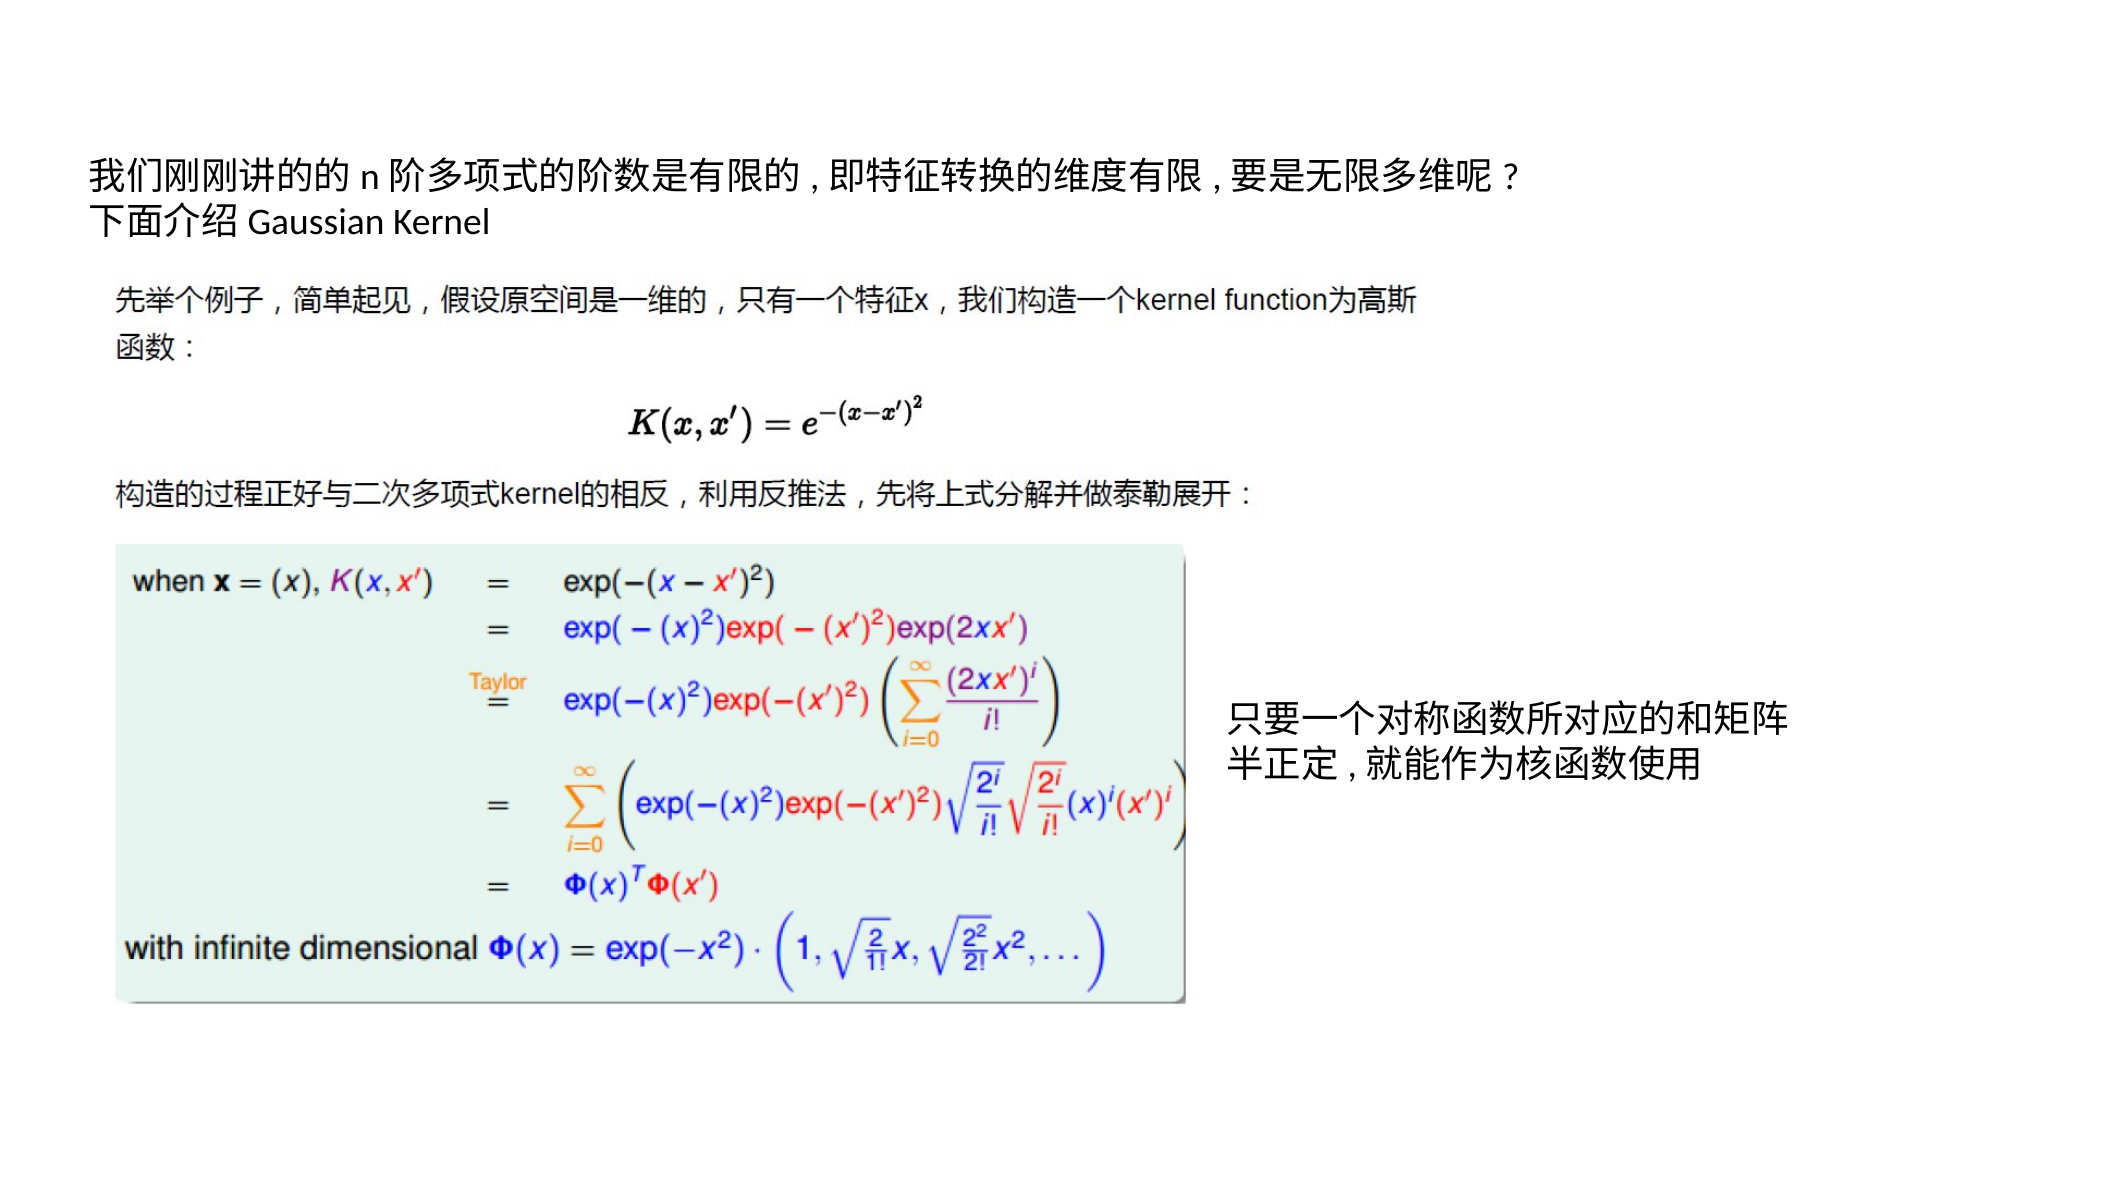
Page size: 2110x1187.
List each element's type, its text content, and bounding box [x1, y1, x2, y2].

picture [97, 274, 1421, 1019]
text_box 我们刚刚讲的的n阶多项式的阶数是有限的,即特征转换的维度有限,要是无限多维呢? 下面介绍Gaussian Kernel [73, 144, 1535, 340]
text_box 只要一个对称函数所对应的和矩阵 半正定,就能作为核函数使用 [1421, 687, 1804, 793]
